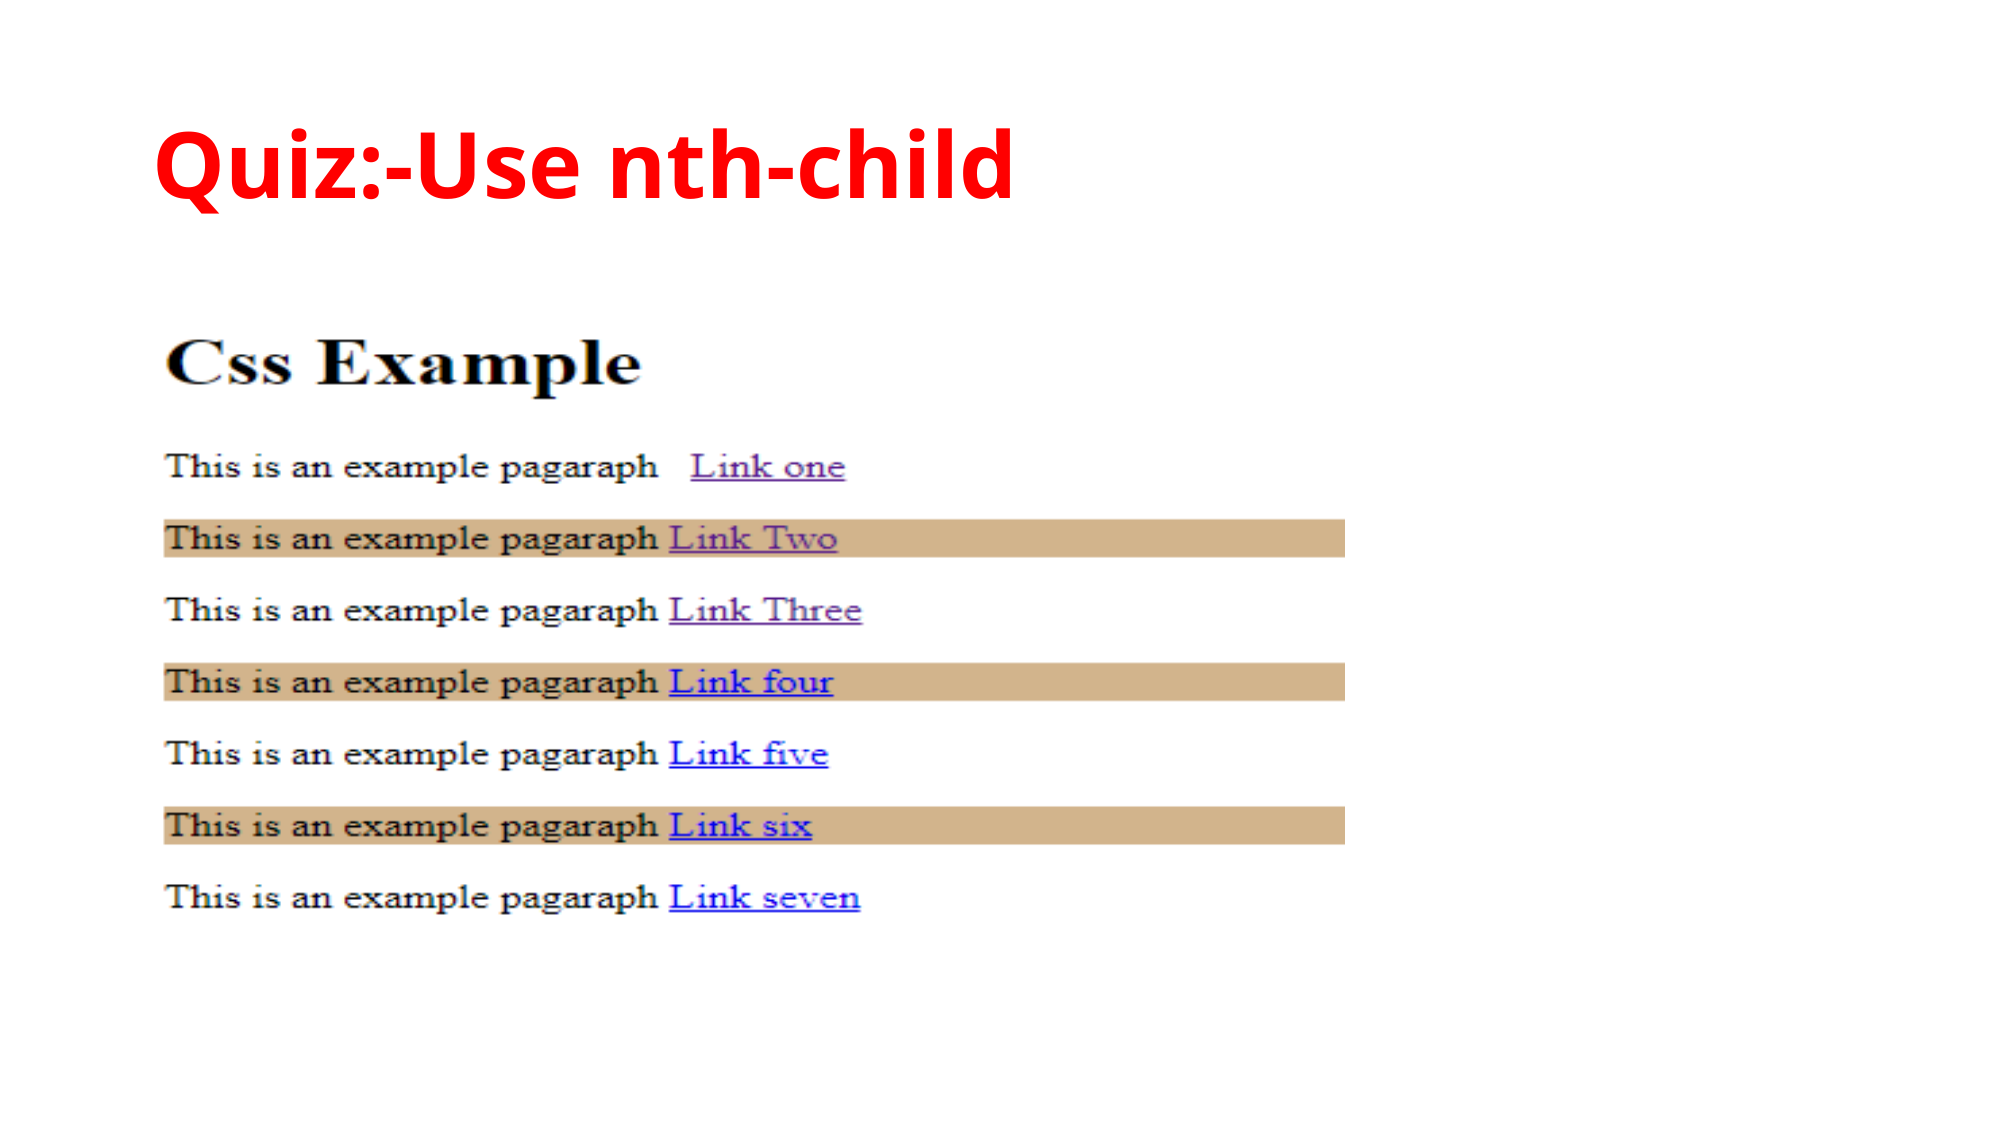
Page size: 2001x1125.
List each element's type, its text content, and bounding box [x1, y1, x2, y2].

picture [154, 296, 1345, 1014]
title Quiz:-Use nth-child [137, 59, 1863, 278]
